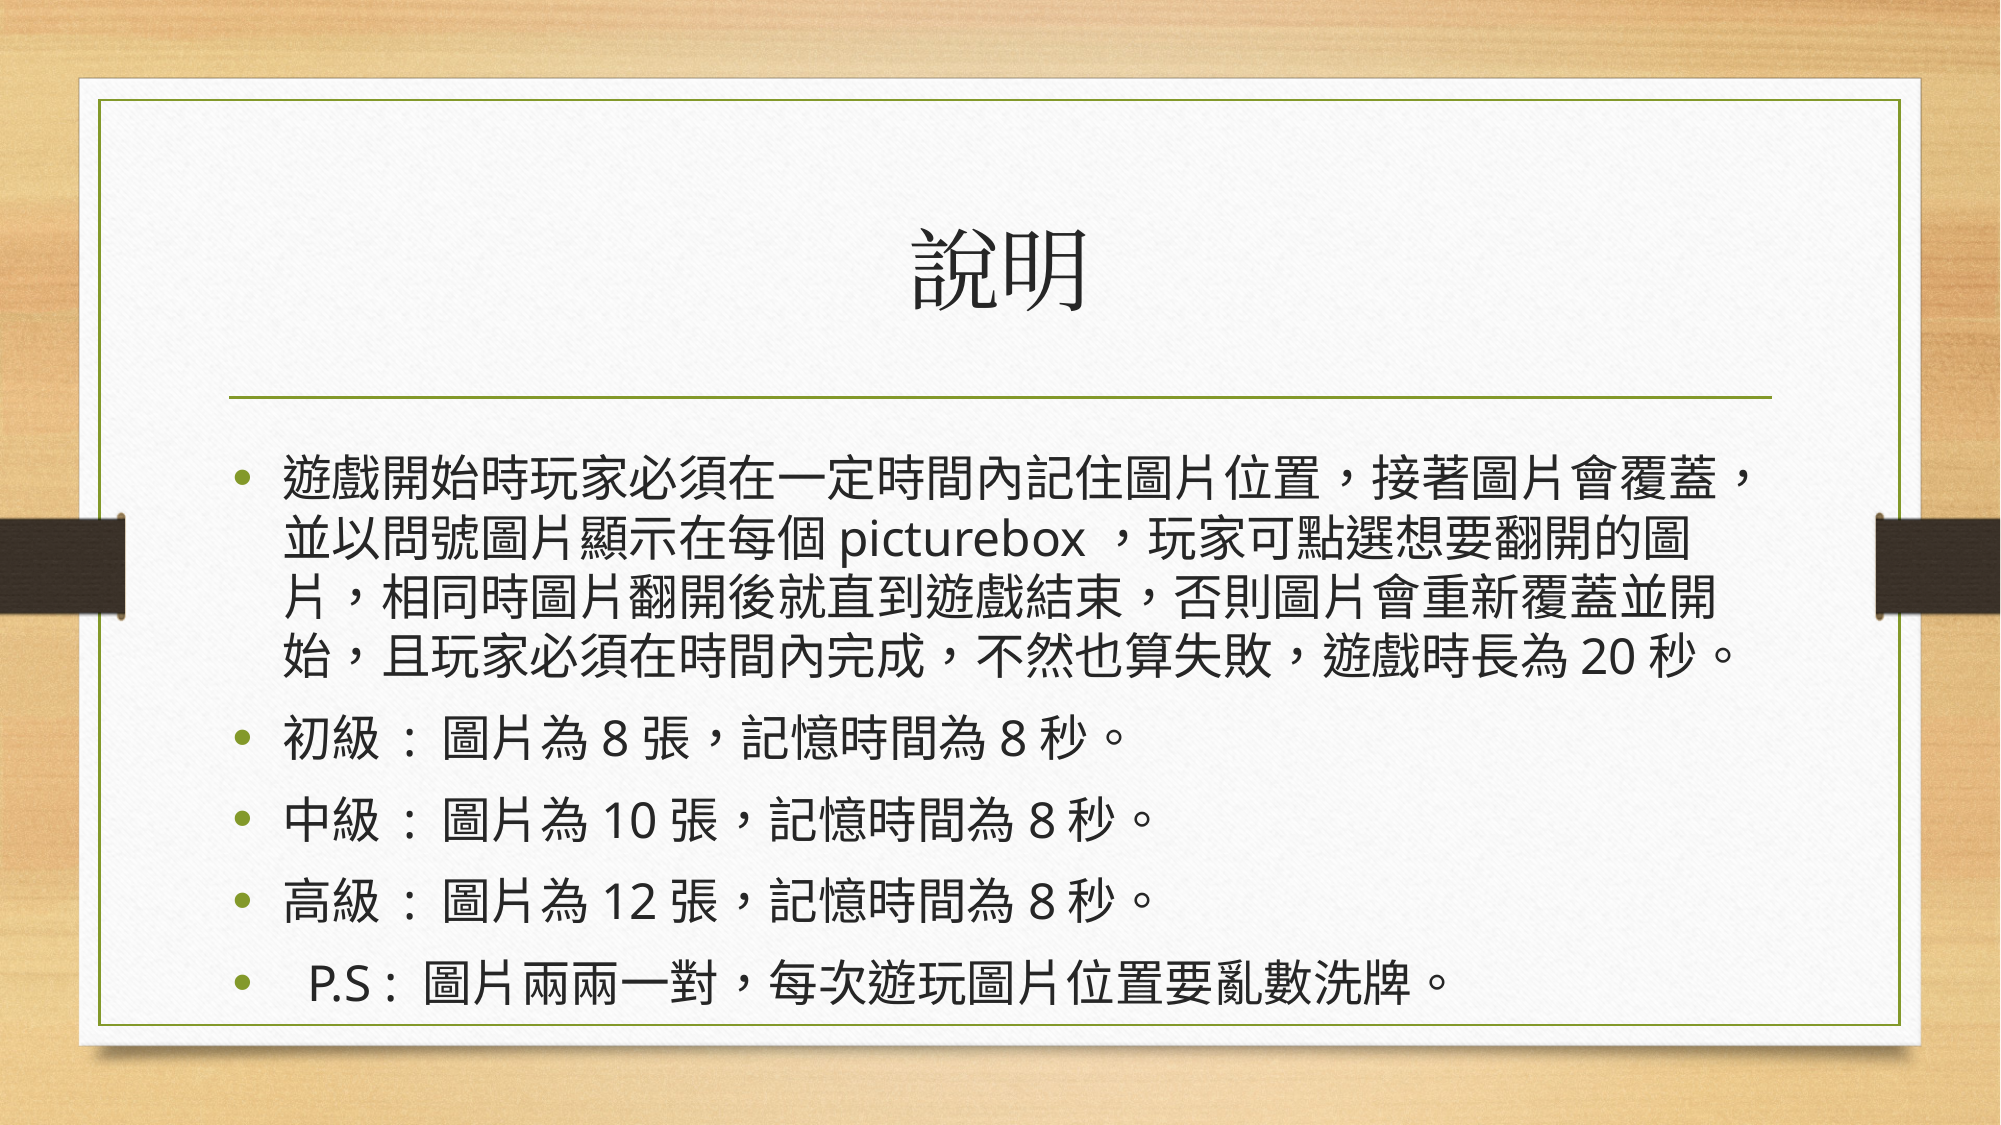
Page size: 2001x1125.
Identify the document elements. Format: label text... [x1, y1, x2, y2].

list 遊戲開始時玩家必須在一定時間內記住圖片位置，接著圖片會覆蓋，並以問號圖片顯示在每個picturebox，玩家可點選想要翻開的圖片，相同時圖片翻開後就直到遊戲結束，否則圖片會重新覆蓋並開始，且玩家必須在時間內完成，不然也算失敗，遊戲時長為20秒。 初級 : 圖片為8張，記憶時間為8秒。 中級 : 圖片為10張，記憶時間為8秒。 高級 : 圖片為12張，記憶時間為8秒。 P.S : 圖片兩兩一對，每次遊玩圖片位置要亂數洗牌。 [212, 439, 1788, 1030]
title 說明 [212, 161, 1788, 375]
picture [0, 0, 2001, 1125]
